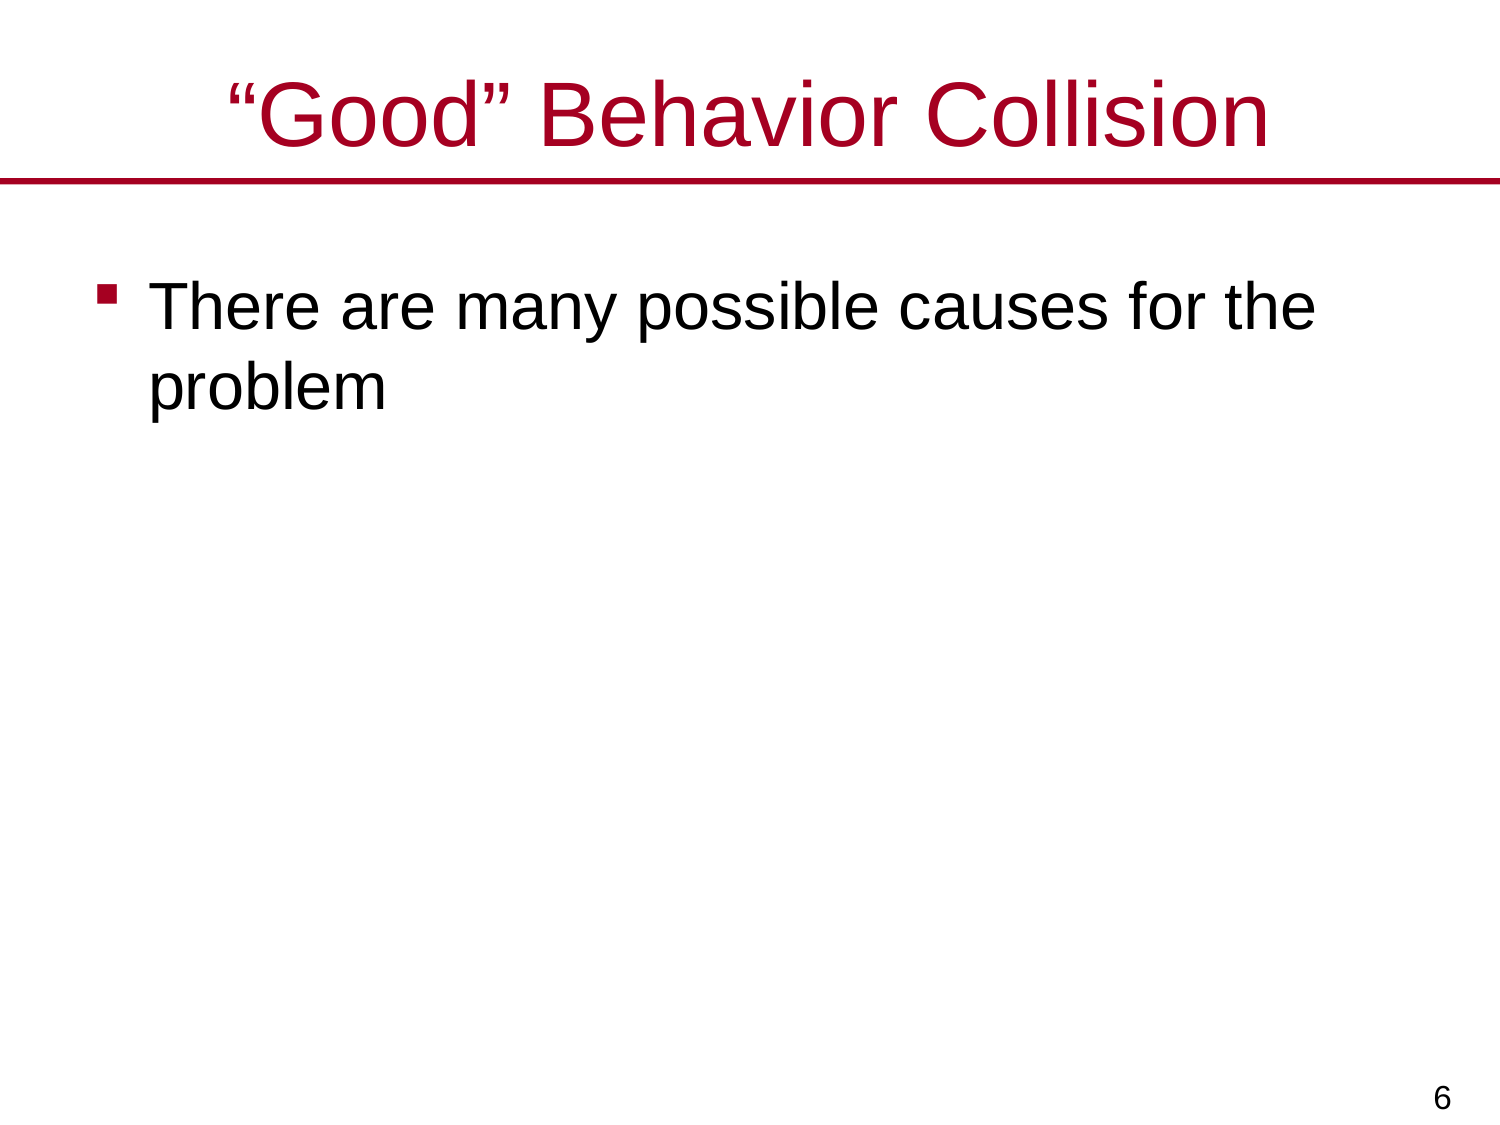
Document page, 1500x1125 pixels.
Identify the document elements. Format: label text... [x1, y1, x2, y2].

list There are many possible causes for the problem [76, 255, 1428, 1026]
title “Good” Behavior Collision [0, 44, 1500, 175]
